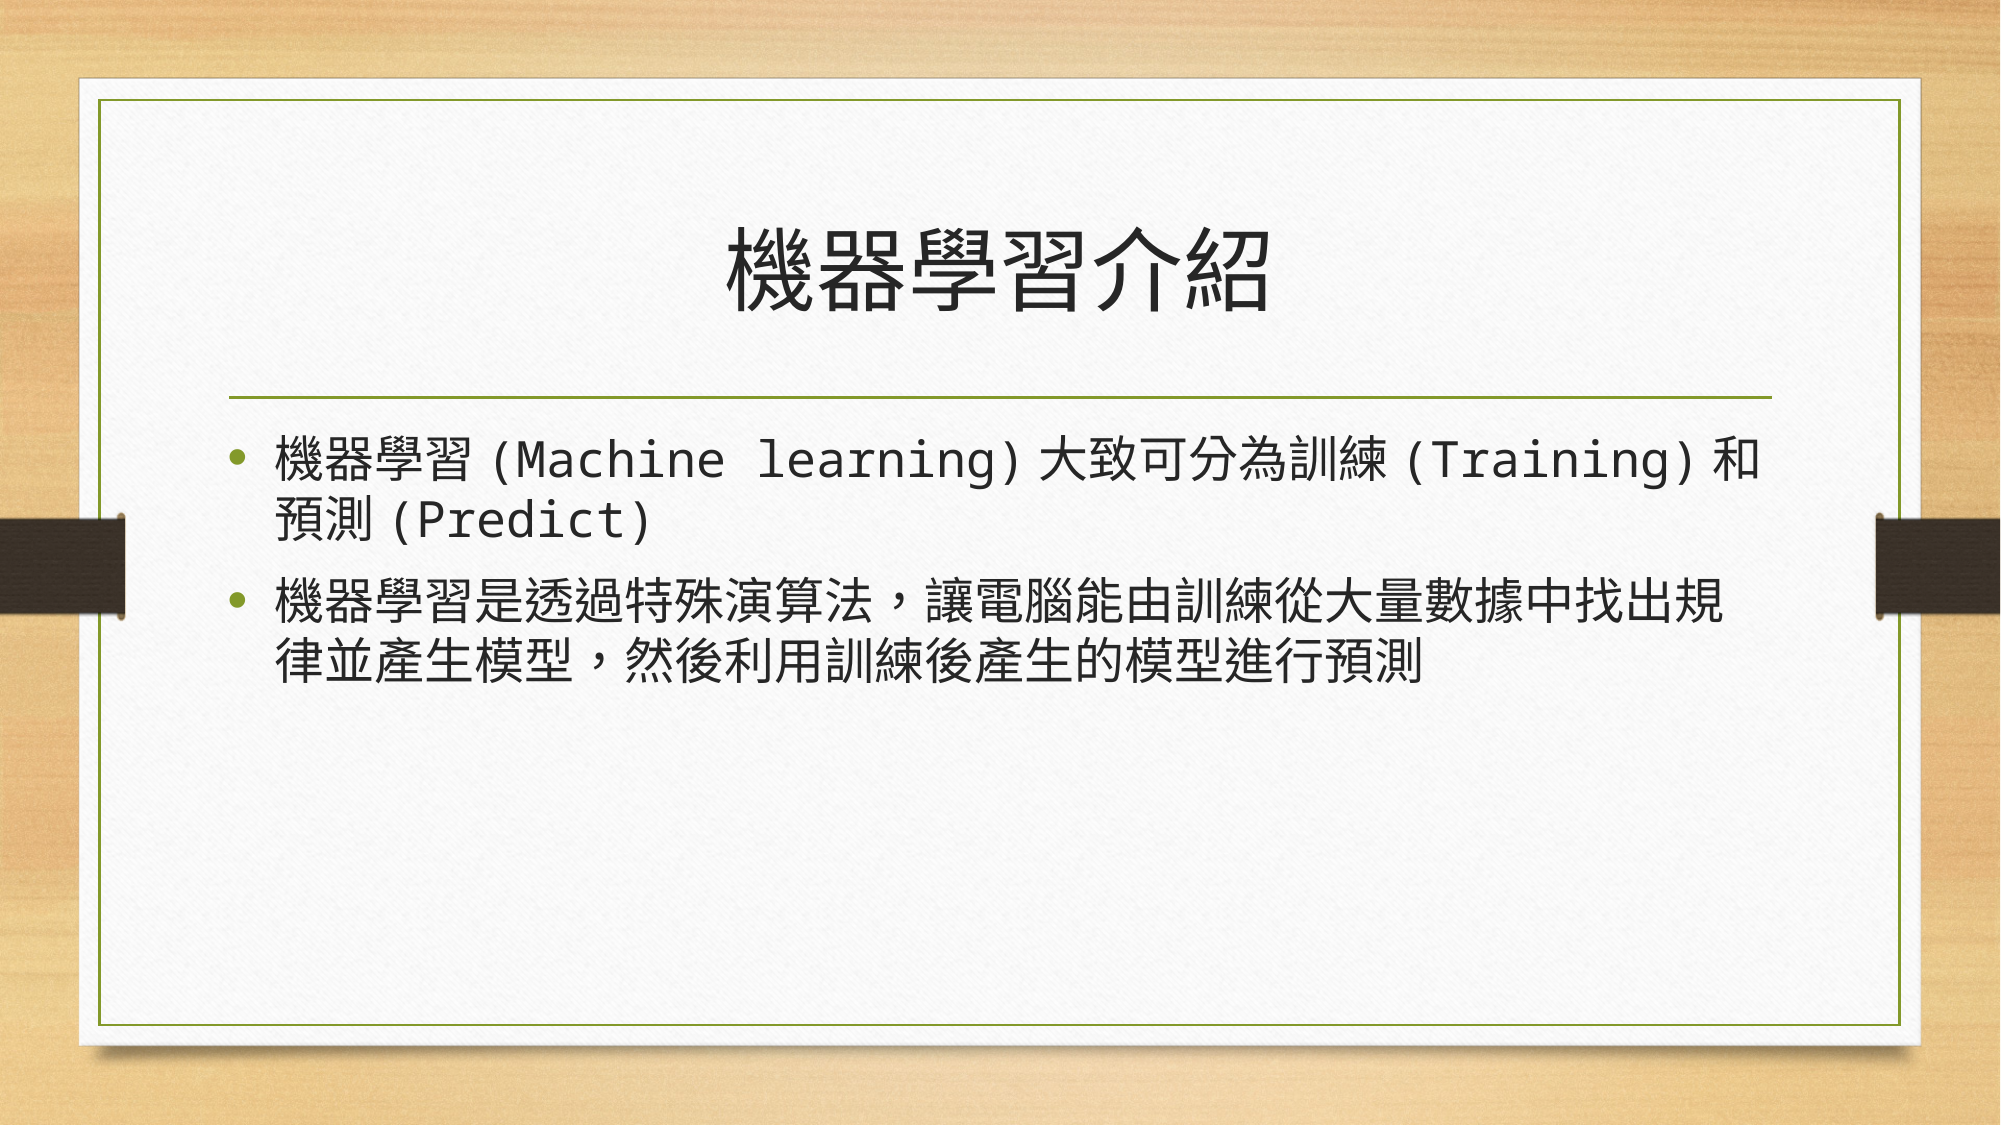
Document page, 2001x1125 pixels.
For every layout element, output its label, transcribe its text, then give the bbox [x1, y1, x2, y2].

list 機器學習(Machine learning)大致可分為訓練(Training)和預測(Predict) 機器學習是透過特殊演算法，讓電腦能由訓練從大量數據中找出規律並產生模型，然後利用訓練後產生的模型進行預測 [212, 419, 1788, 964]
picture [0, 0, 2001, 1125]
title 機器學習介紹 [212, 161, 1788, 375]
